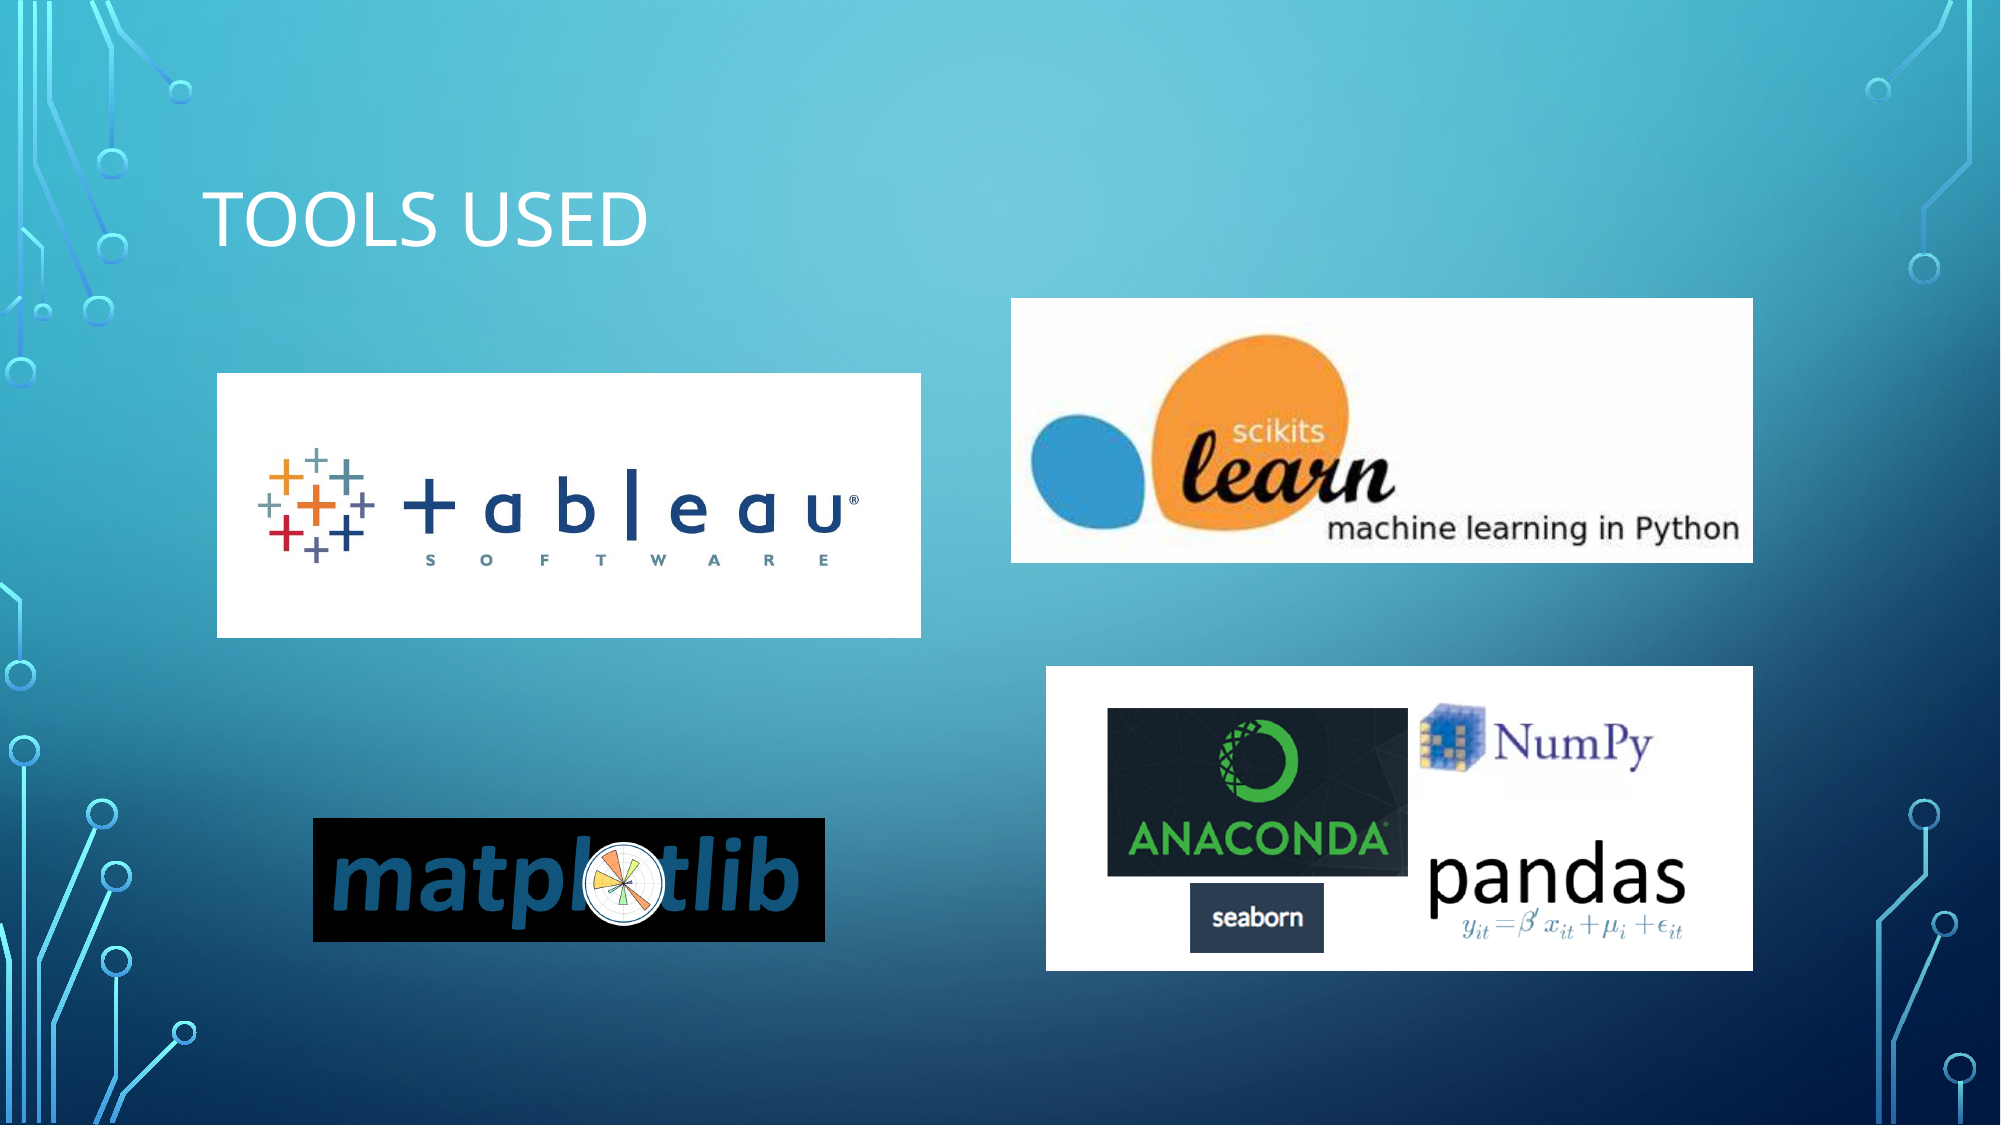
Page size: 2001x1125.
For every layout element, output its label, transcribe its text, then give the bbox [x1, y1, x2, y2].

picture [312, 818, 826, 942]
picture [217, 373, 921, 638]
picture [1011, 298, 1753, 563]
picture [1046, 666, 1753, 971]
title Tools Used [187, 101, 1813, 344]
